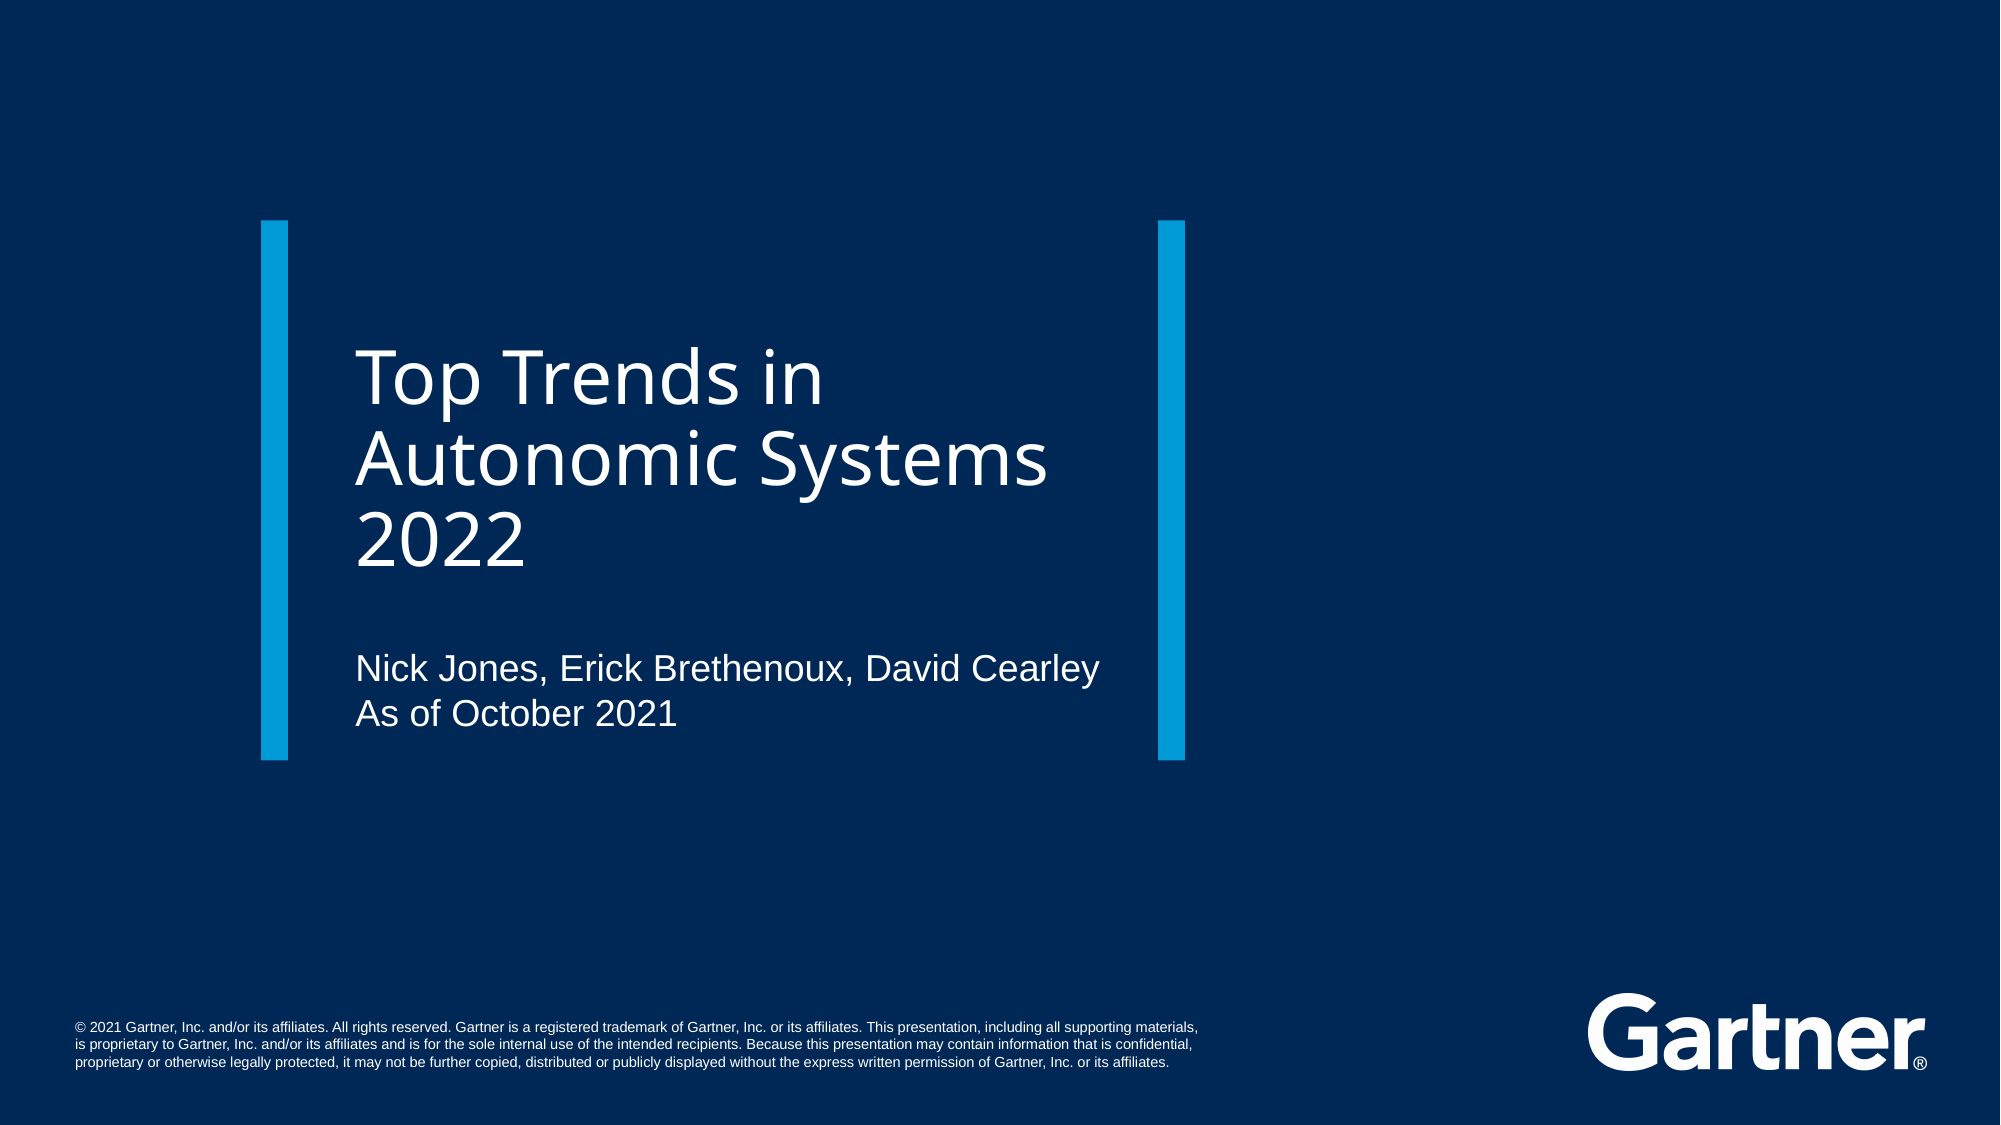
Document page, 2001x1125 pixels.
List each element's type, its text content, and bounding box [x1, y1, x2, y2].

subtitle Nick Jones, Erick Brethenoux, David Cearley As of October 2021 [355, 644, 1101, 1125]
title Top Trends in Autonomic Systems 2022 [355, 297, 1101, 625]
picture [1588, 993, 1927, 1071]
